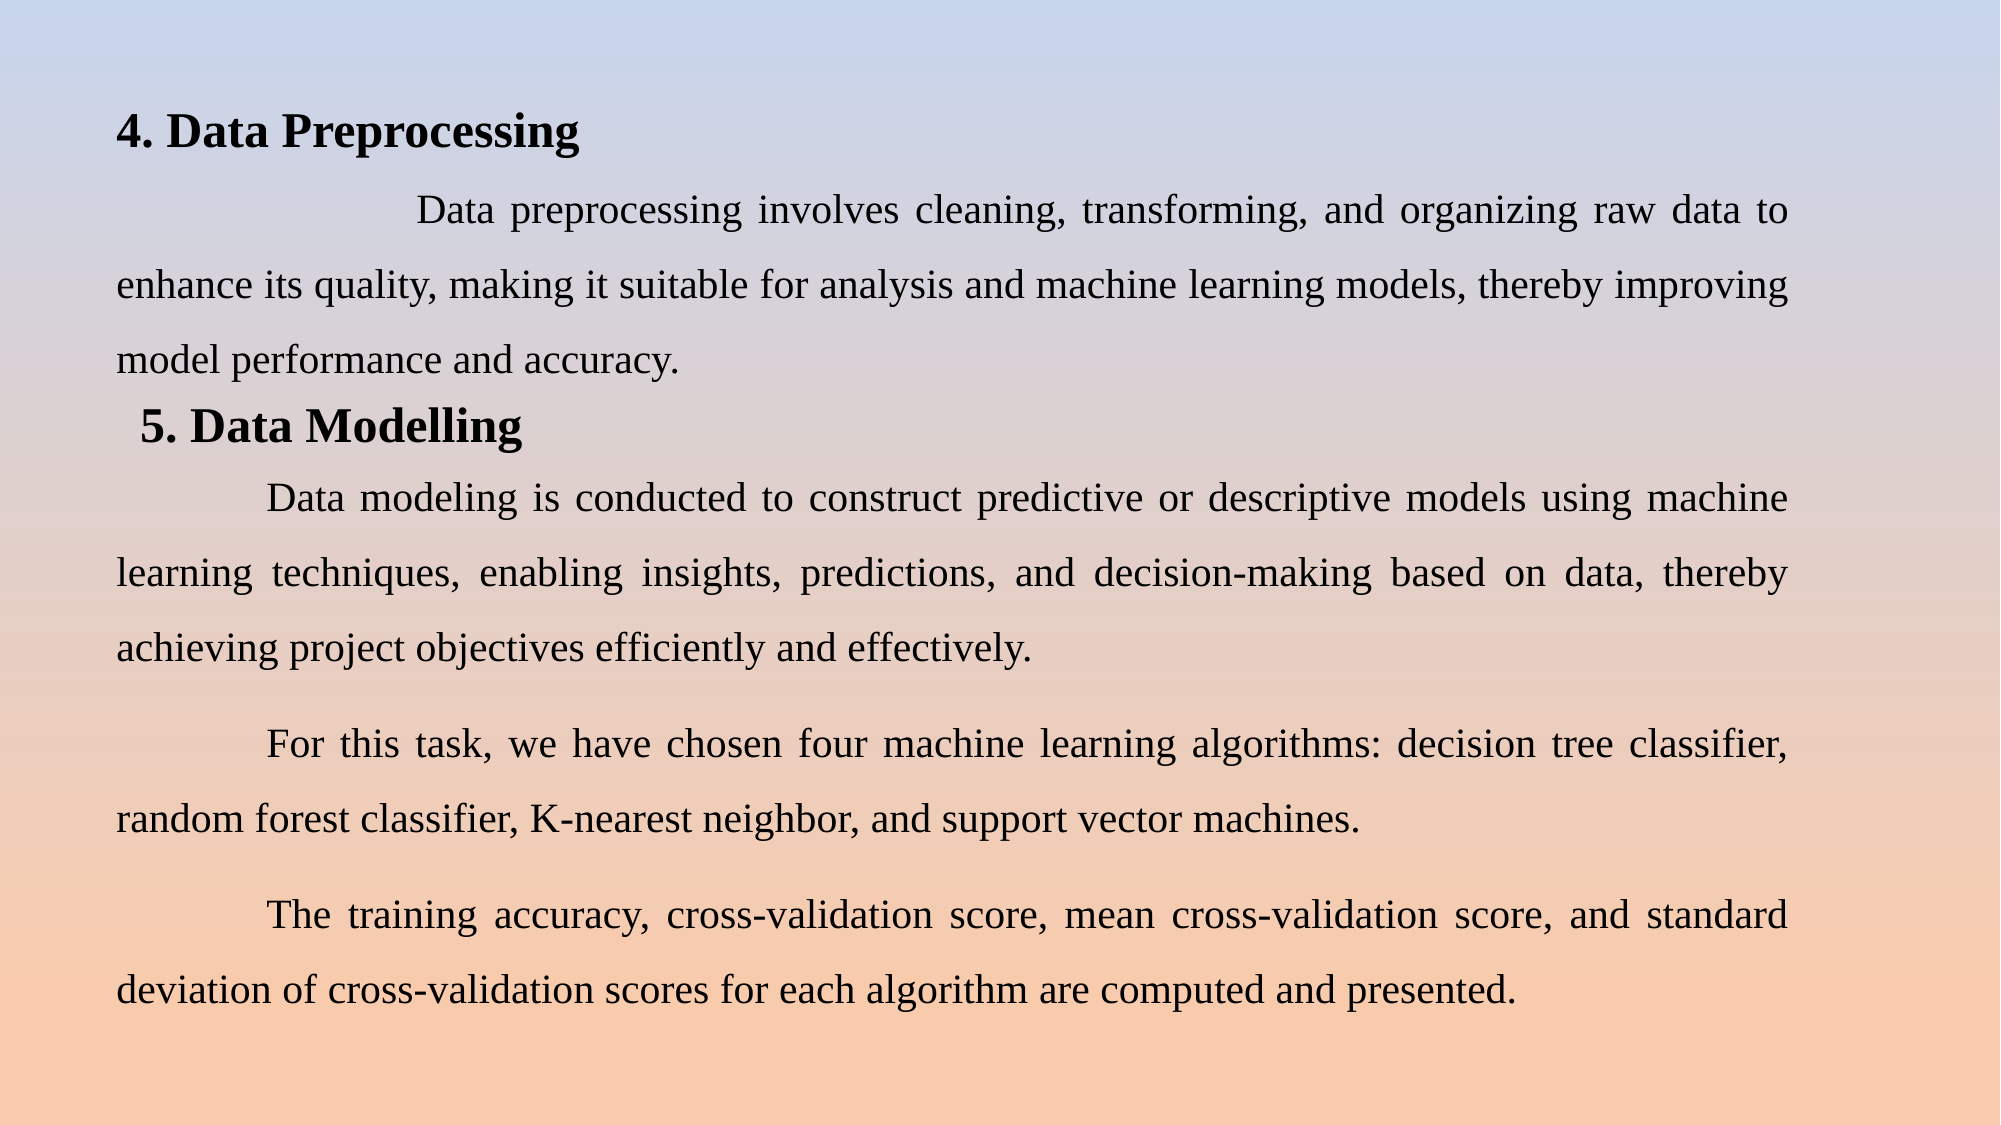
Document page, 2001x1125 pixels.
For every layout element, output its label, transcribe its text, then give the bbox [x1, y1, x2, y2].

title 5. Data Modelling [125, 384, 1863, 469]
list Data modeling is conducted to construct predictive or descriptive models using machine learning techniques, enabling insights, predictions, and decision-making based on data, thereby achieving project objectives efficiently and effectively. For this task, we have chosen four machine learning algorithms: decision tree classifier, random forest classifier, K-nearest neighbor, and support vector machines. The training accuracy, cross-validation score, mean cross-validation score, and standard deviation of cross-validation scores for each algorithm are computed and presented. [101, 437, 1805, 979]
text_box 4. Data Preprocessing Data preprocessing involves cleaning, transforming, and organizing raw data to enhance its quality, making it suitable for analysis and machine learning models, thereby improving model performance and accuracy. [101, 59, 1805, 390]
